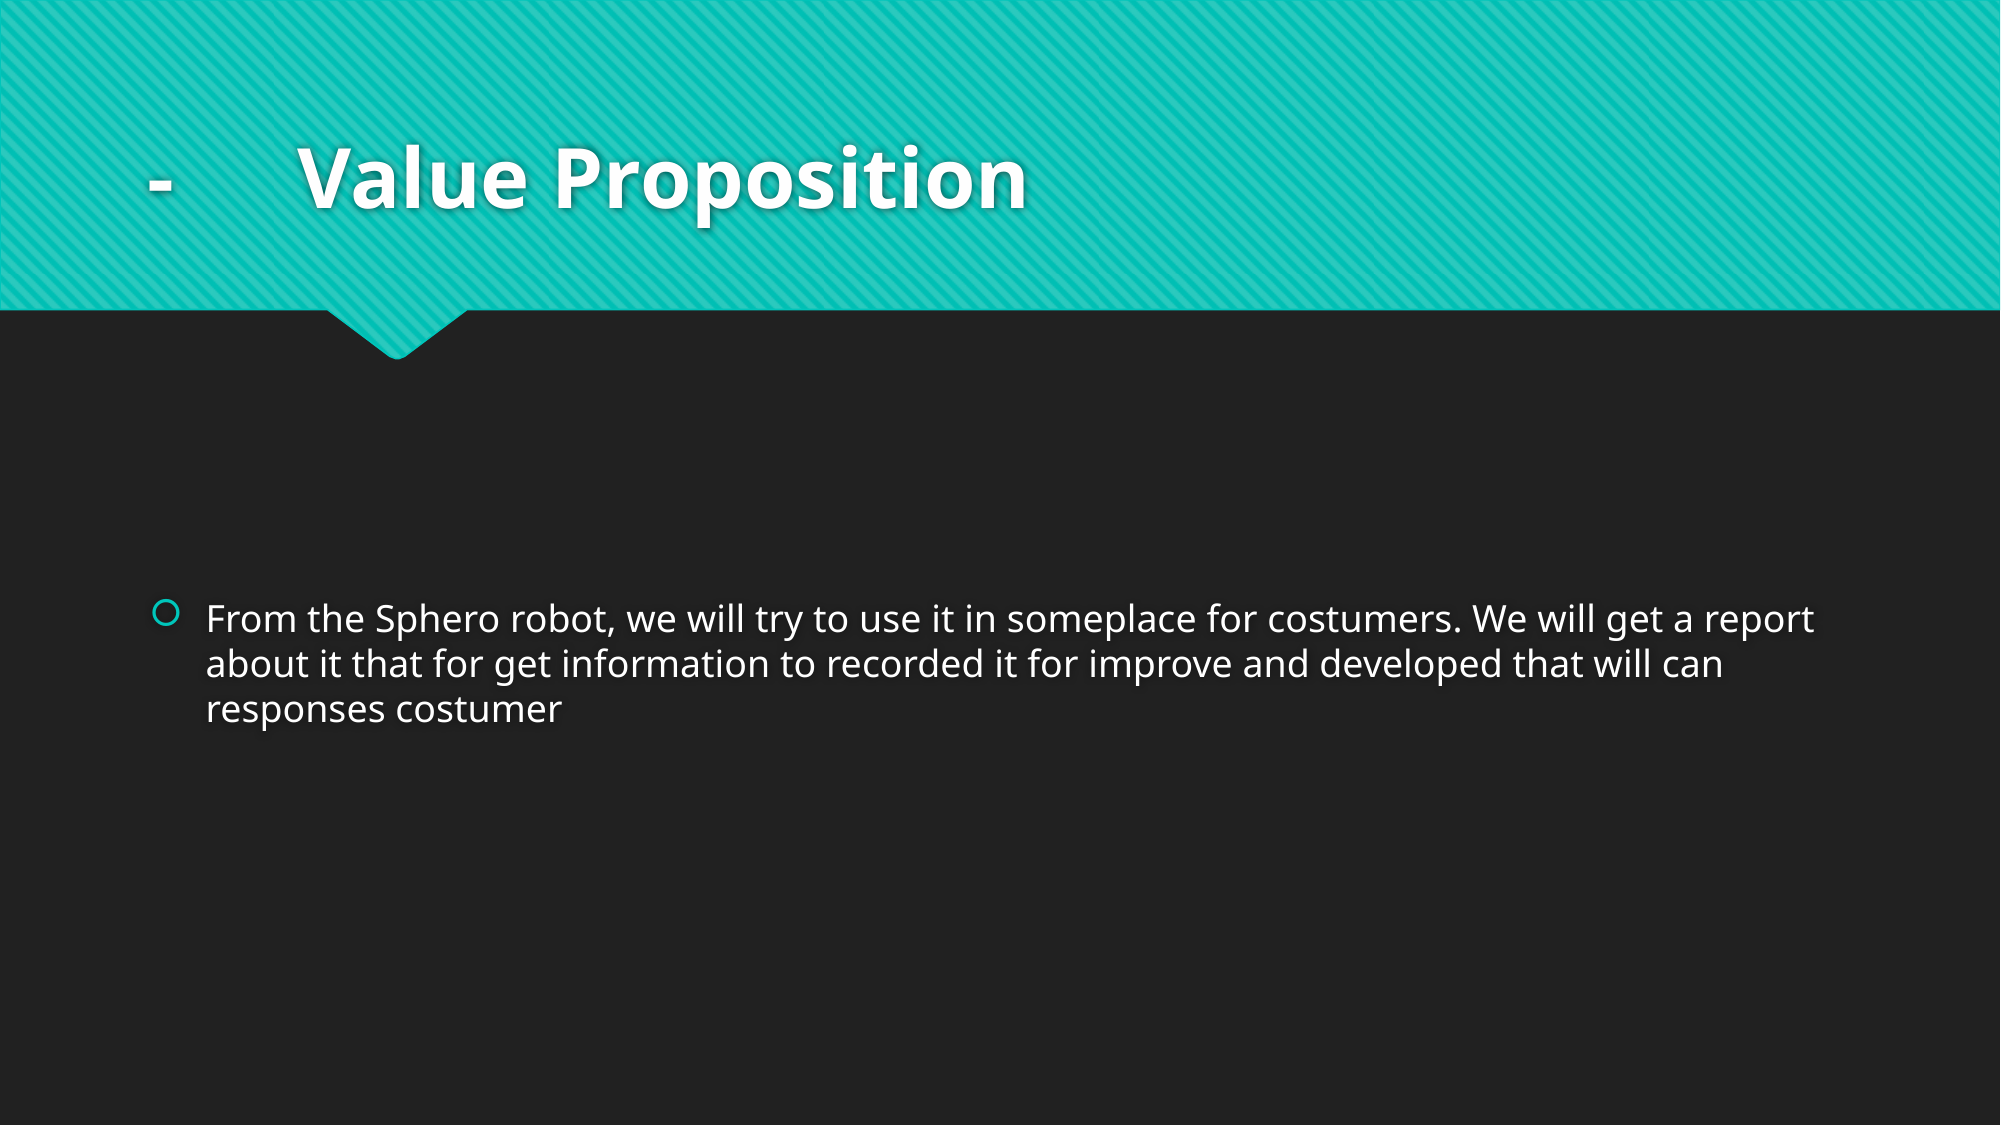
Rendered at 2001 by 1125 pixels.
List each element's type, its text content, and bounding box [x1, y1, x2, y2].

title - Value Proposition [132, 73, 1868, 233]
list From the Sphero robot, we will try to use it in someplace for costumers. We will get a report about it that for get information to recorded it for improve and developed that will can responses costumer [134, 364, 1866, 962]
